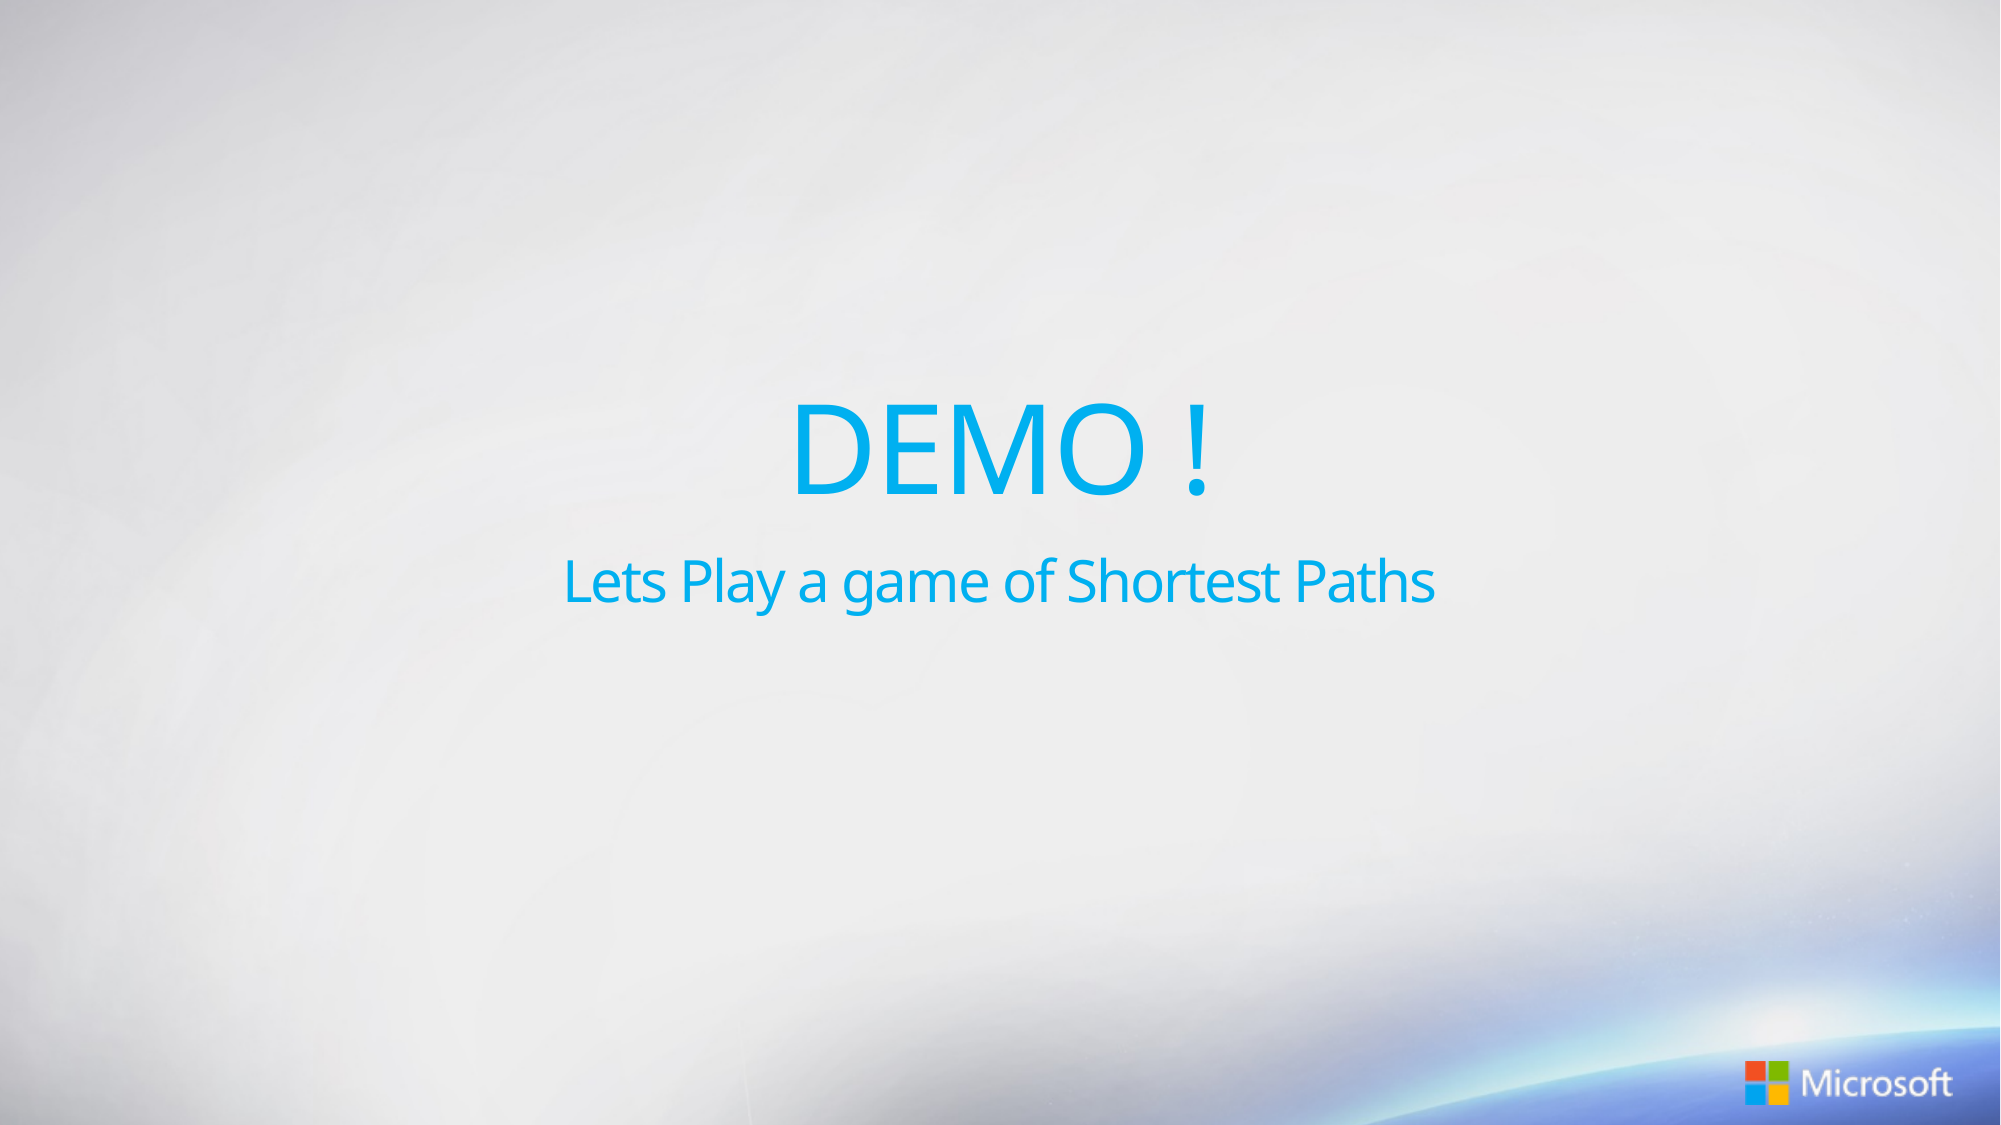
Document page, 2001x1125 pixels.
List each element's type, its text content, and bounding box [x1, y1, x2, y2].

title DEMO ! [249, 137, 1750, 530]
subtitle Lets Play a game of Shortest Paths [249, 544, 1750, 816]
picture [0, 0, 2001, 1125]
